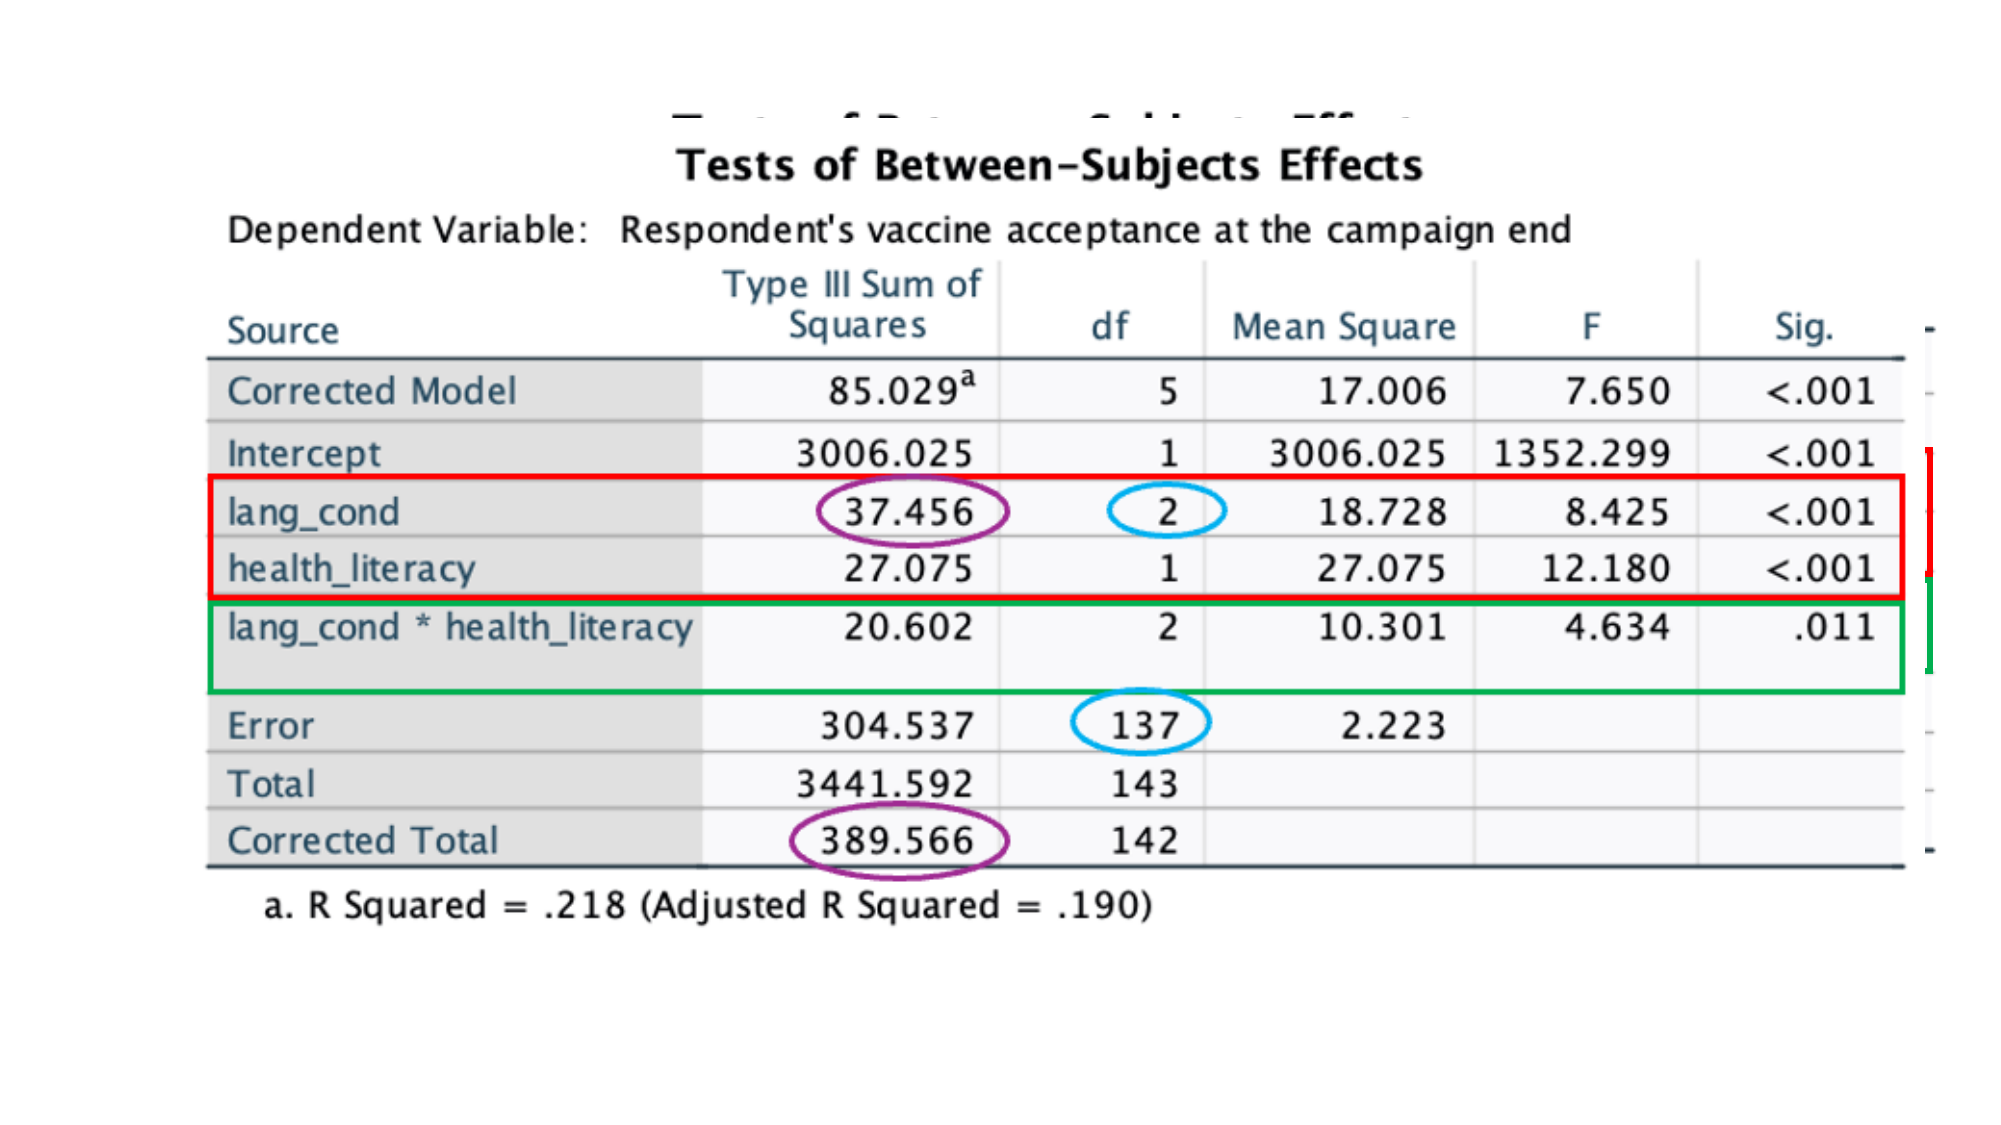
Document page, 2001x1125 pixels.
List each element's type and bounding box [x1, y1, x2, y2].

picture [160, 82, 1962, 956]
text_box [807, 40, 2000, 196]
